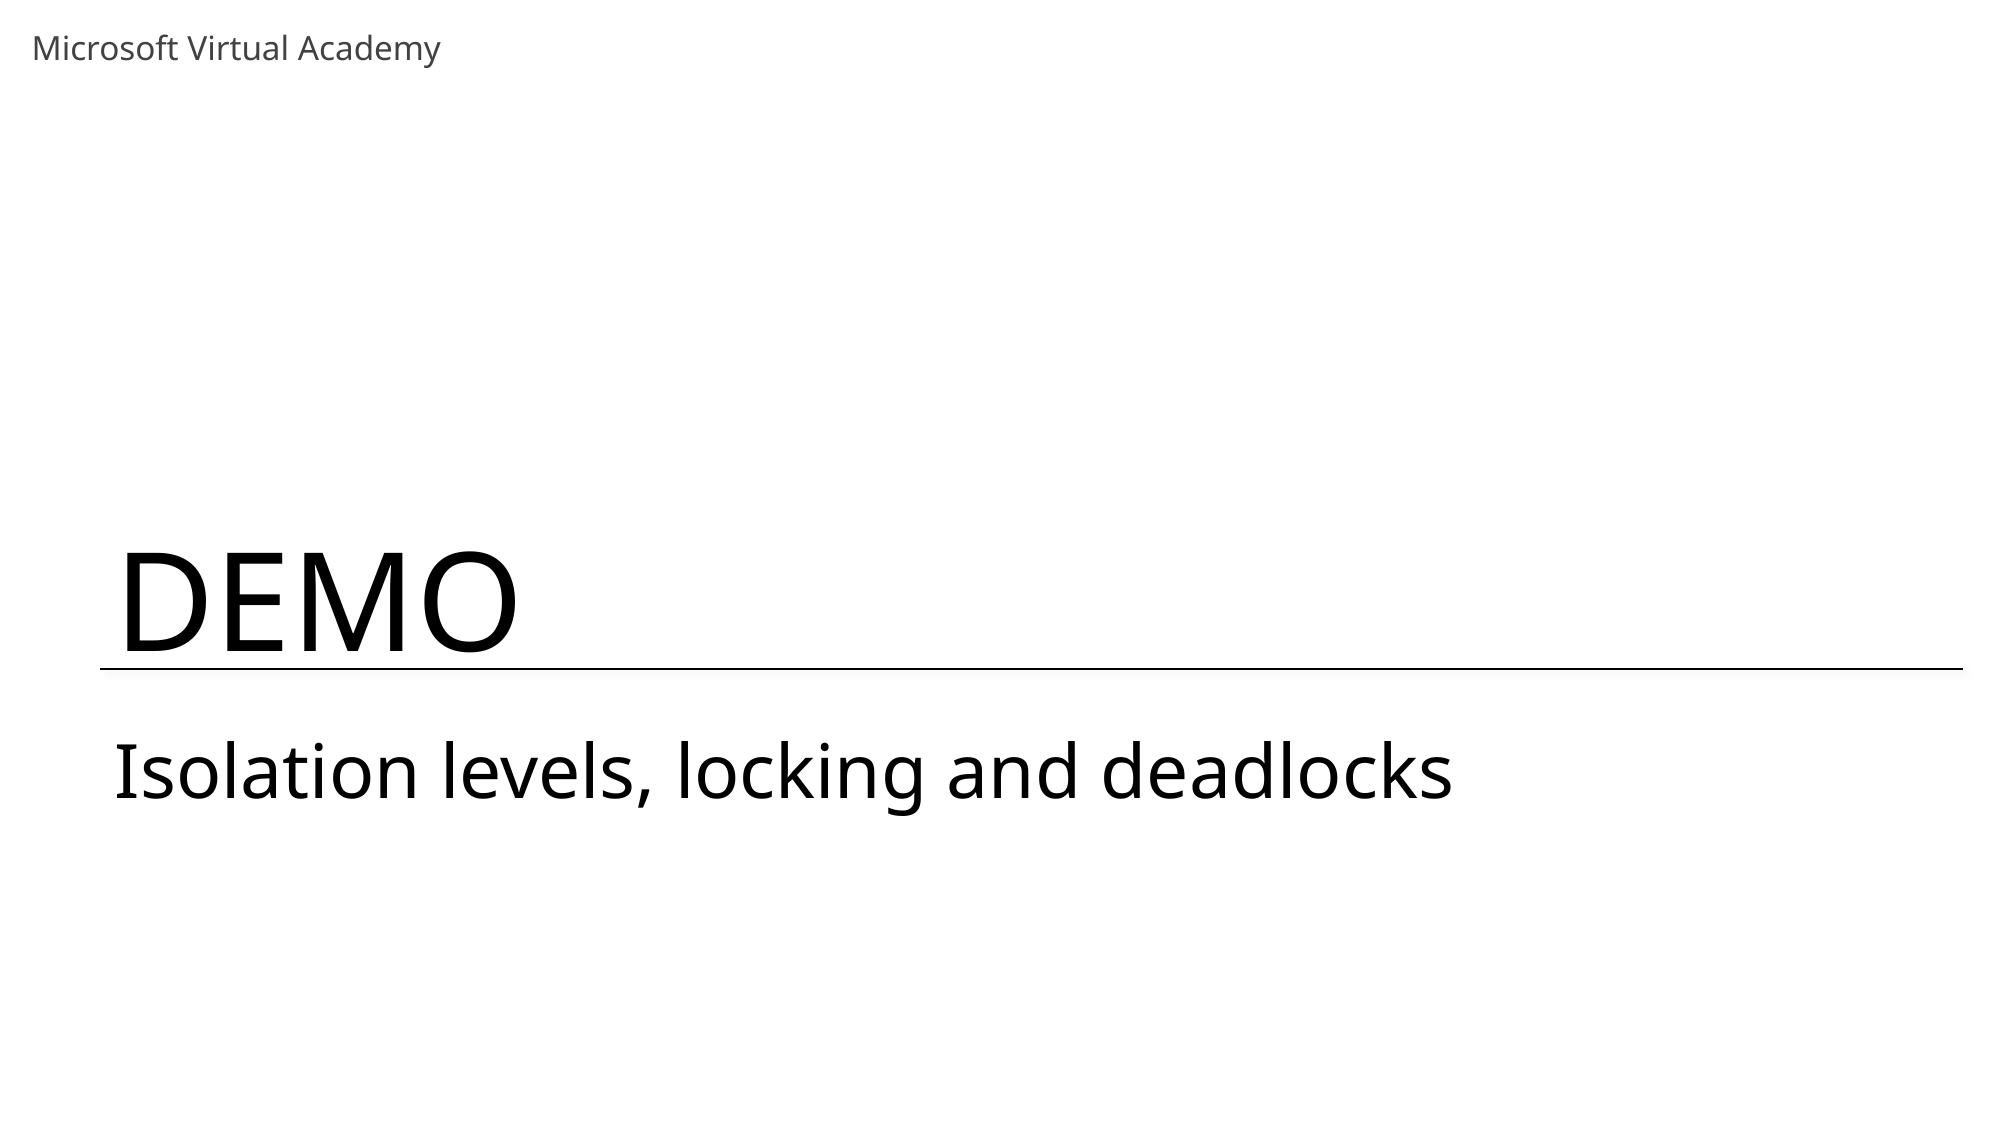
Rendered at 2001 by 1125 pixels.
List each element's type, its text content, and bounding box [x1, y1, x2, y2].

title Isolation levels, locking and deadlocks [99, 733, 1976, 1009]
